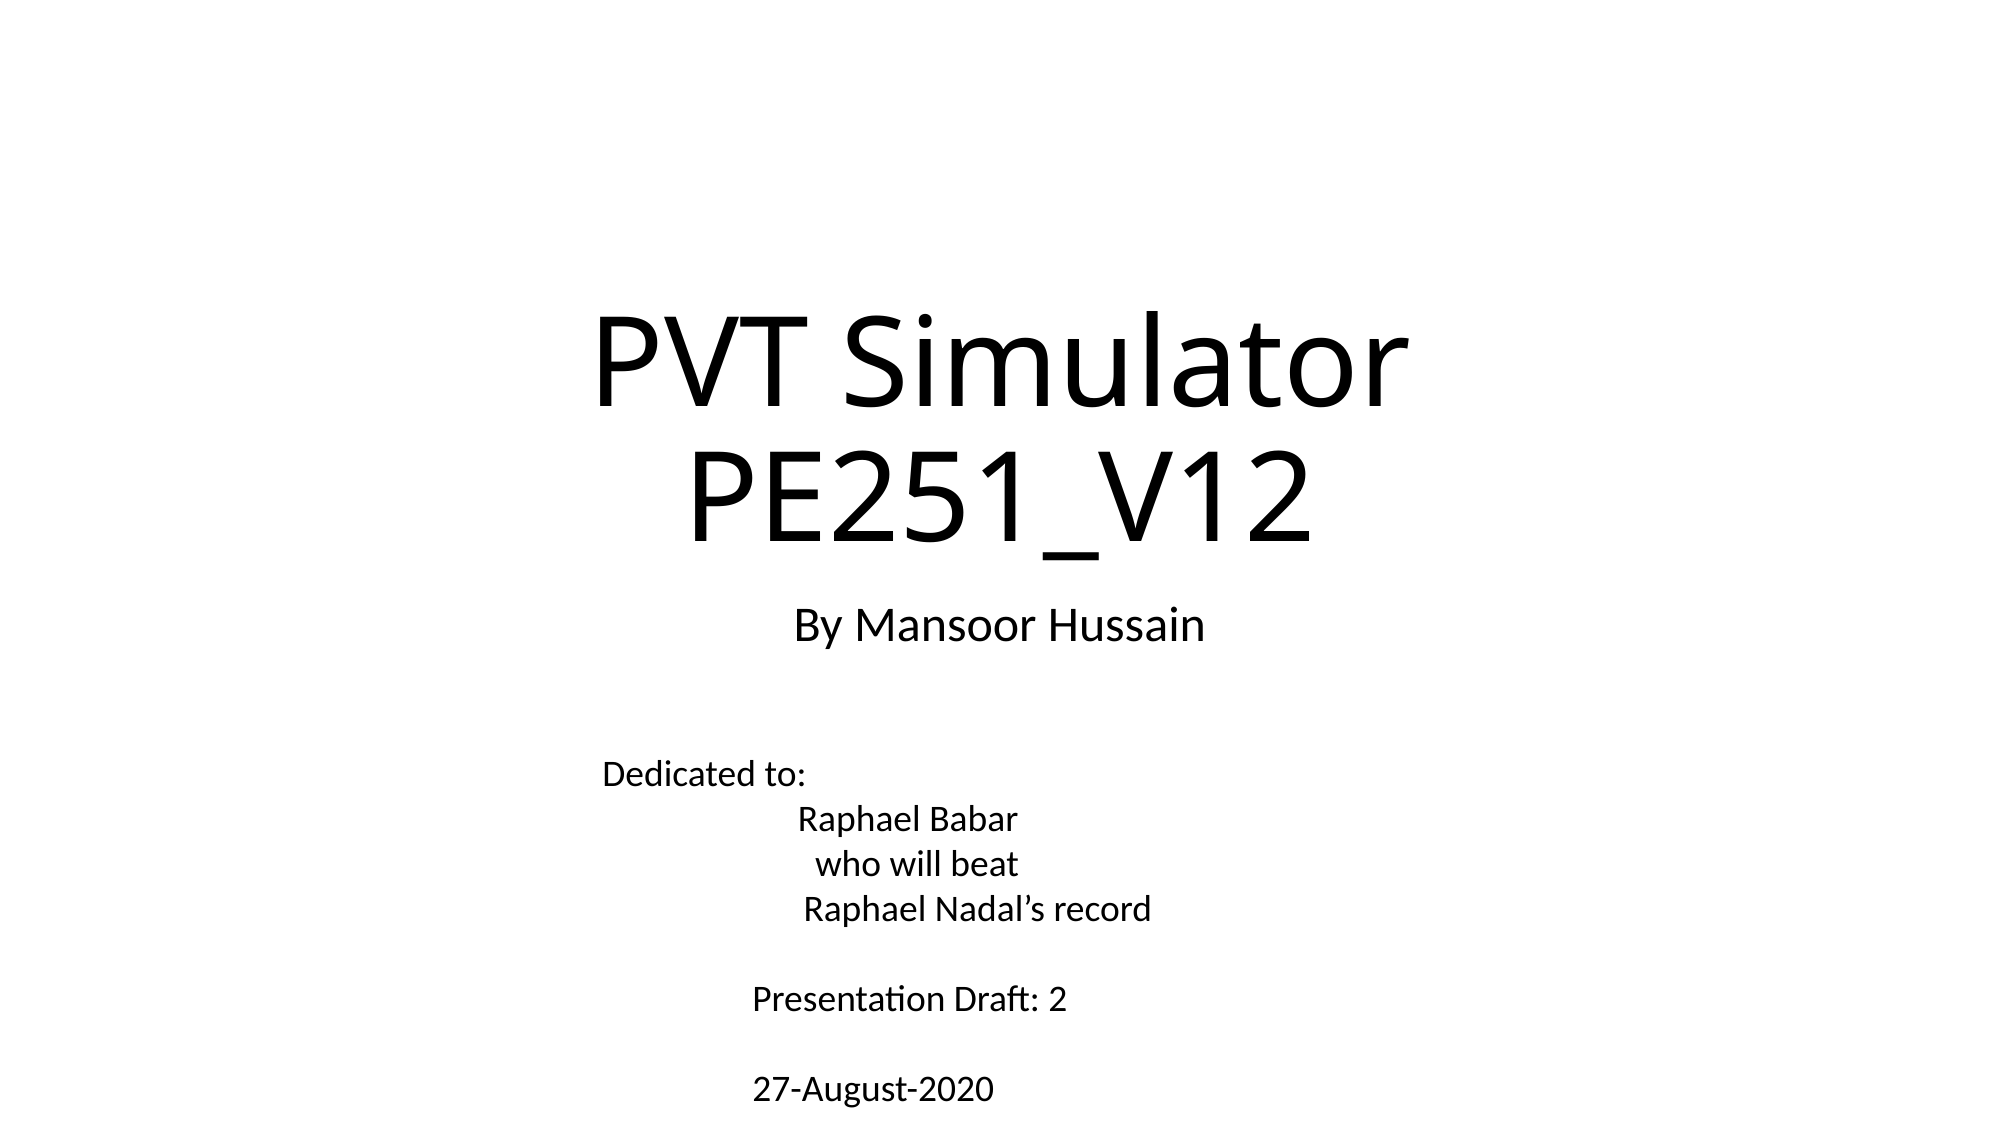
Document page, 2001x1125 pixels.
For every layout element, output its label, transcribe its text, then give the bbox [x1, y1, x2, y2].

subtitle By Mansoor Hussain [249, 590, 1750, 863]
title PVT Simulator PE251_V12 [249, 184, 1750, 576]
text_box Dedicated to: Raphael Babar who will beat Raphael Nadal’s record Presentation Draft: 2 27-August-2020 [587, 741, 1168, 1116]
